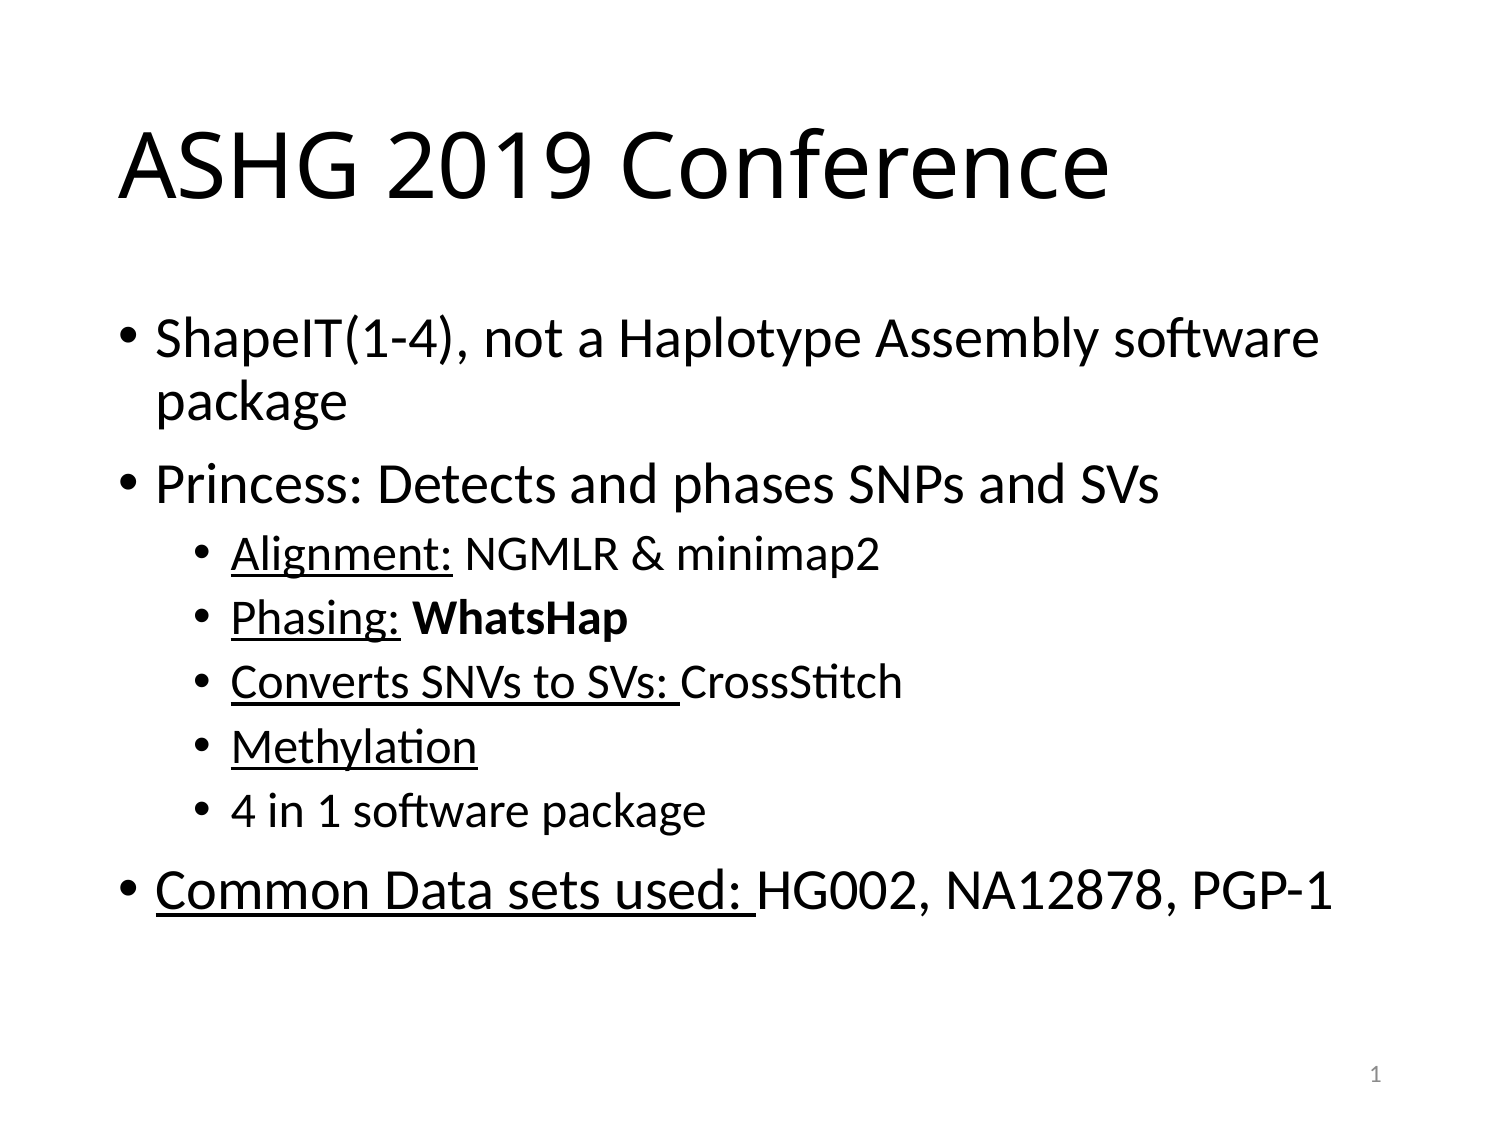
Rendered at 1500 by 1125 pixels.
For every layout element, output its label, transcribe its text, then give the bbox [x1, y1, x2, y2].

list ShapeIT(1-4), not a Haplotype Assembly software package Princess: Detects and phases SNPs and SVs Alignment: NGMLR & minimap2 Phasing: WhatsHap Converts SNVs to SVs: CrossStitch Methylation 4 in 1 software package Common Data sets used: HG002, NA12878, PGP-1 [103, 299, 1397, 1014]
title ASHG 2019 Conference [103, 59, 1397, 278]
slide_number 1 [1059, 1042, 1397, 1103]
